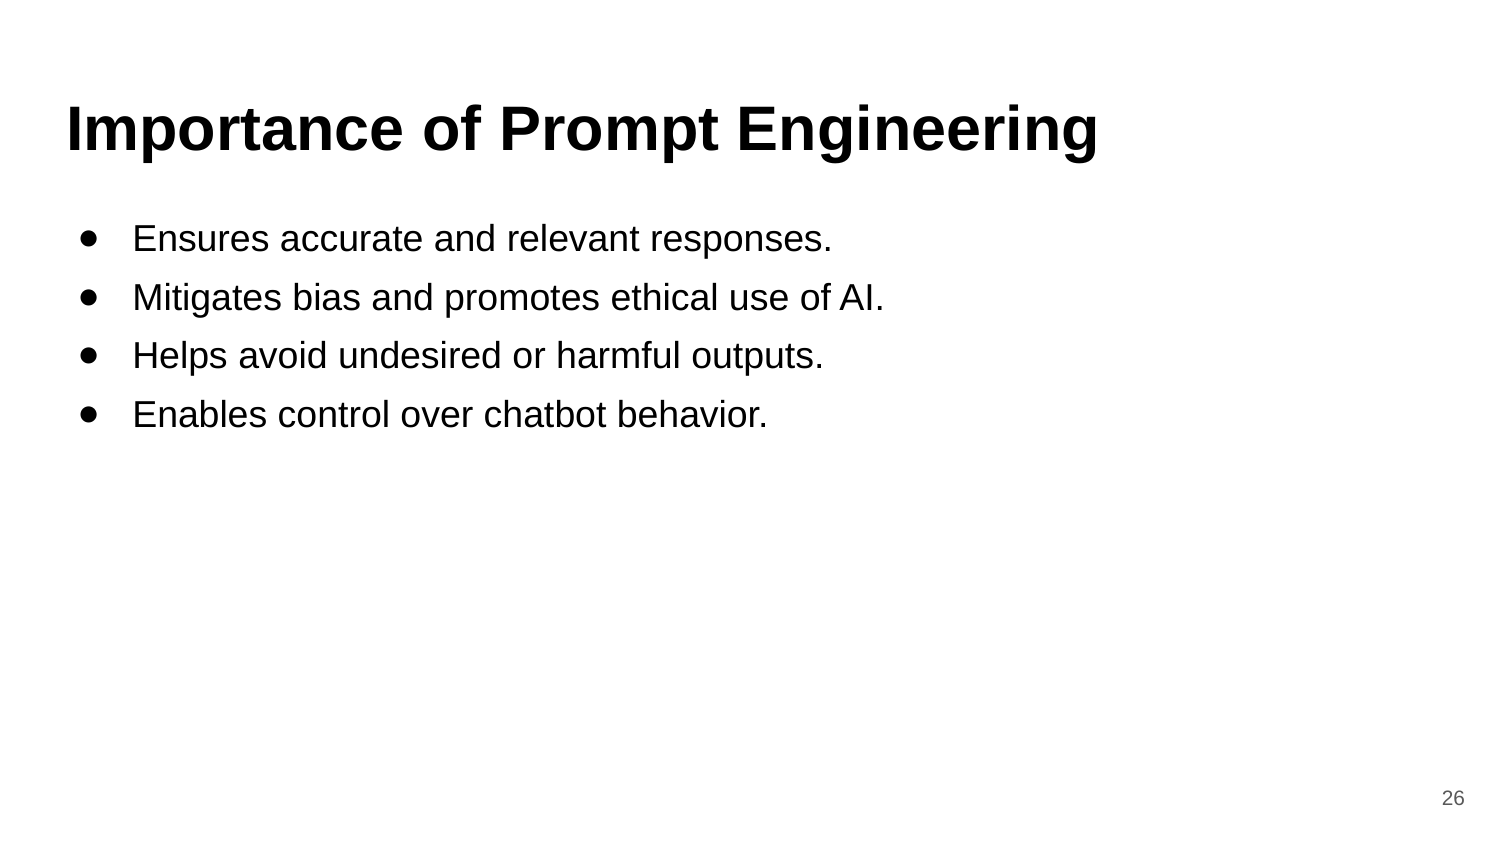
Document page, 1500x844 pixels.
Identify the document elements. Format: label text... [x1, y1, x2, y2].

list Ensures accurate and relevant responses. Mitigates bias and promotes ethical use of AI. Helps avoid undesired or harmful outputs. Enables control over chatbot behavior. [42, 185, 1462, 830]
slide_number 26 [1389, 764, 1480, 830]
title Importance of Prompt Engineering [51, 72, 1449, 167]
